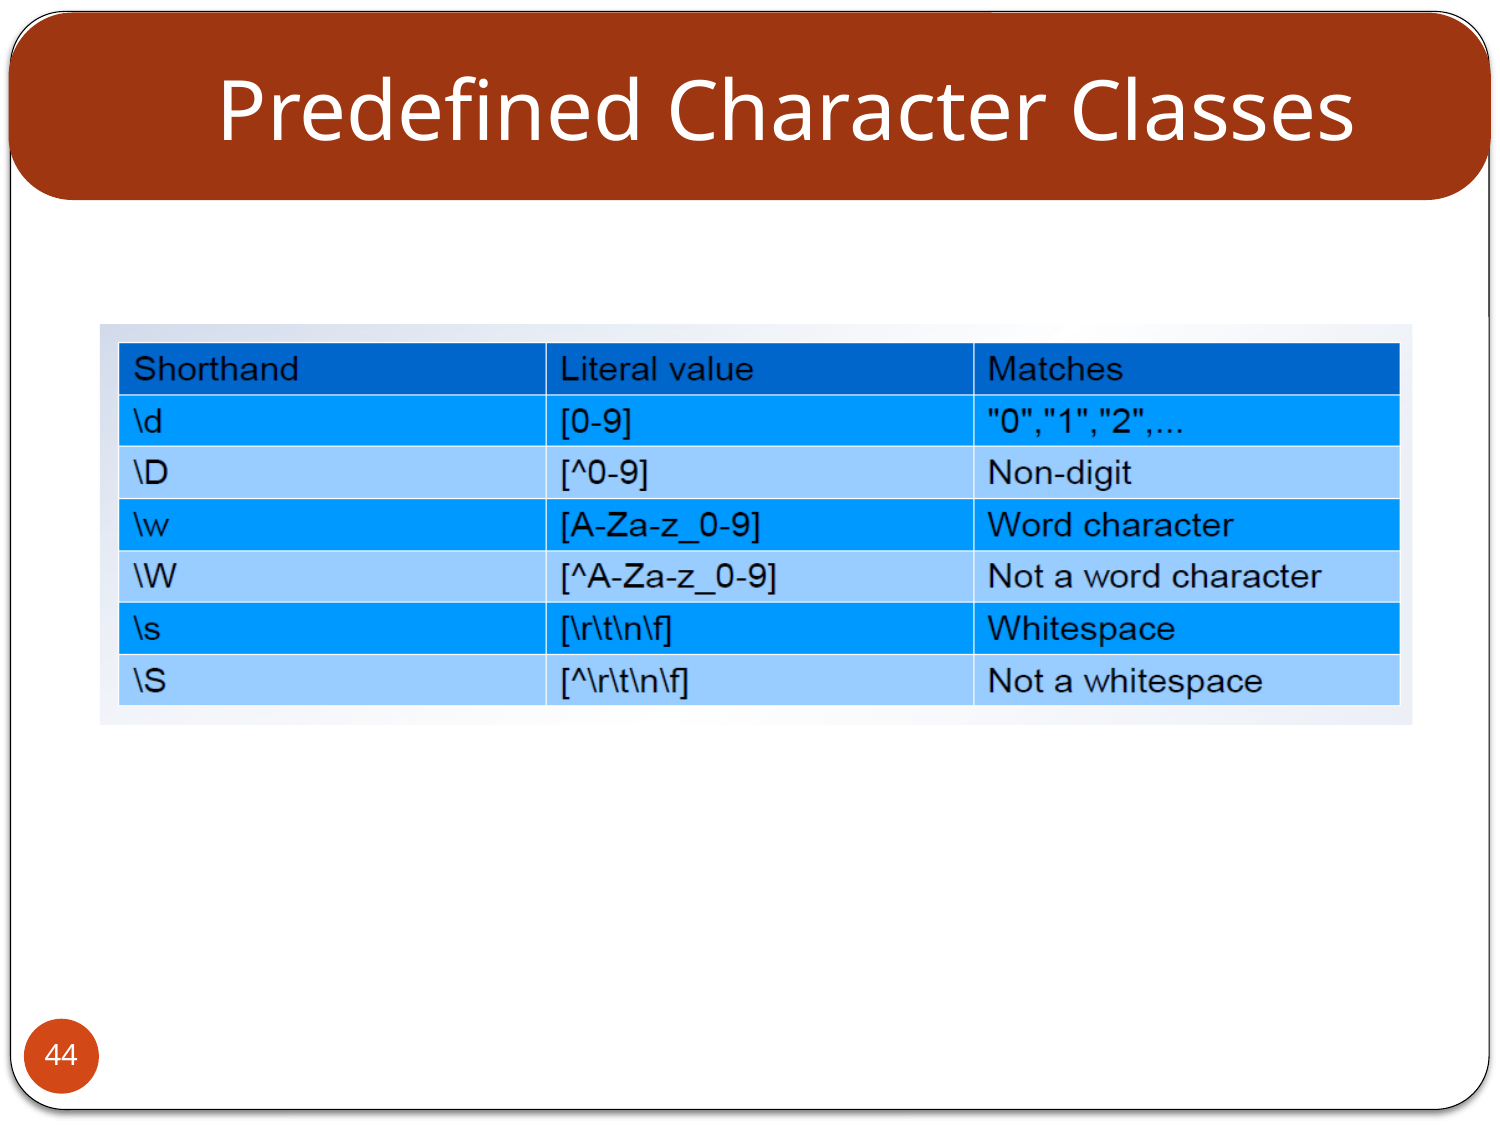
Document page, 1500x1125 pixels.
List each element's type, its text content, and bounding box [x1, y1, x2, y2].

title Predefined Character Classes [150, 17, 1425, 205]
picture [99, 324, 1413, 726]
slide_number 44 [23, 1018, 99, 1094]
